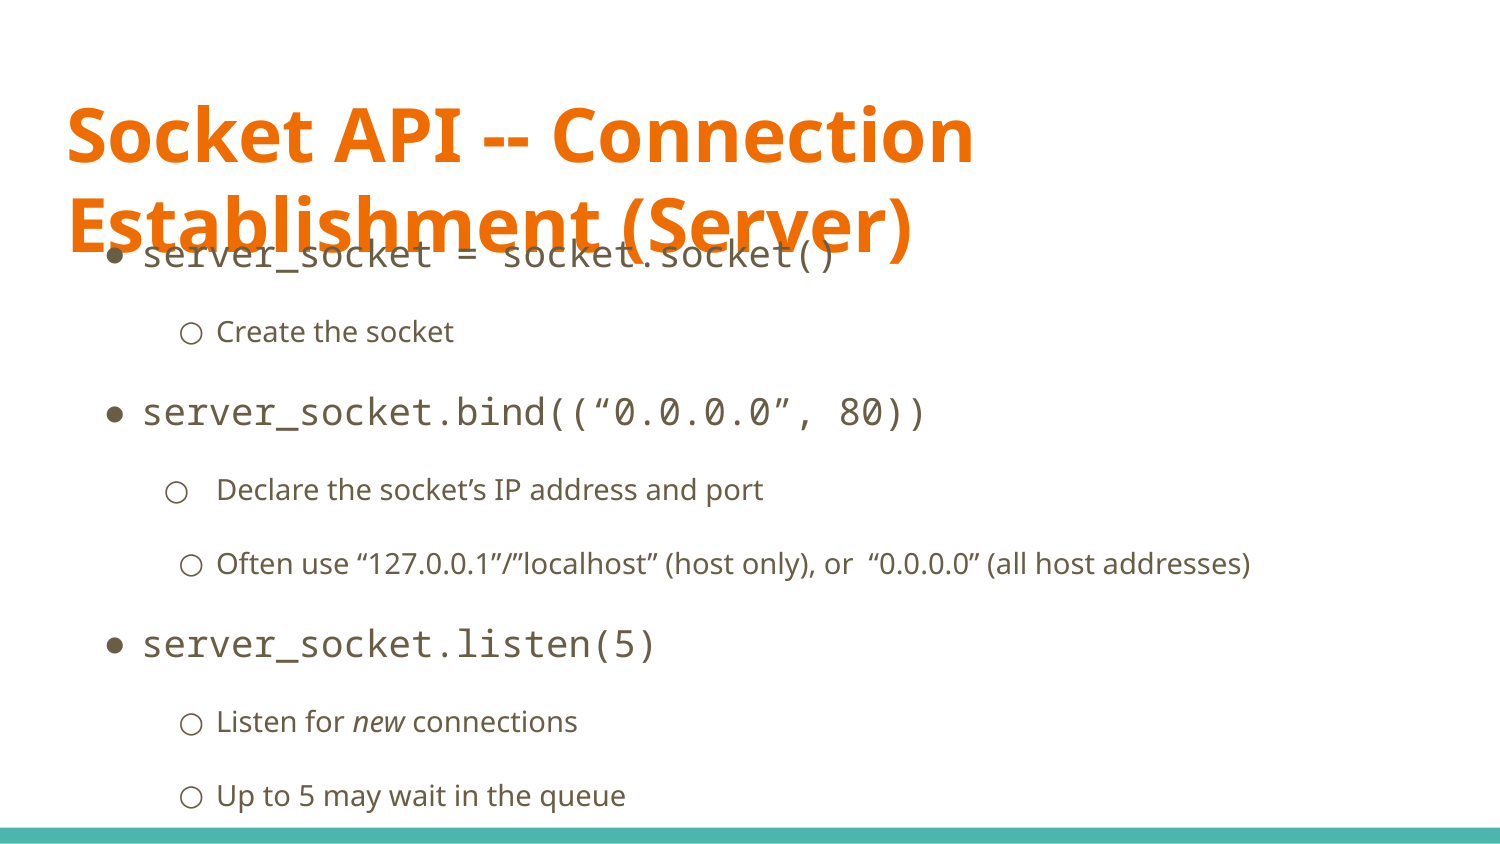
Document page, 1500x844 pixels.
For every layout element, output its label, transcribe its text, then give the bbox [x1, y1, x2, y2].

list server_socket = socket.socket() Create the socket server_socket.bind((“0.0.0.0”, 80)) Declare the socket’s IP address and port Often use “127.0.0.1”/”localhost” (host only), or “0.0.0.0” (all host addresses) server_socket.listen(5) Listen for new connections Up to 5 may wait in the queue (new_sock, address) = server_socket.accept() Processes an incoming client request Create a new connection to that client Return a socket associated with that connection This socket will send/receive data! [51, 207, 1449, 750]
title Socket API -- Connection Establishment (Server) [51, 72, 1449, 189]
